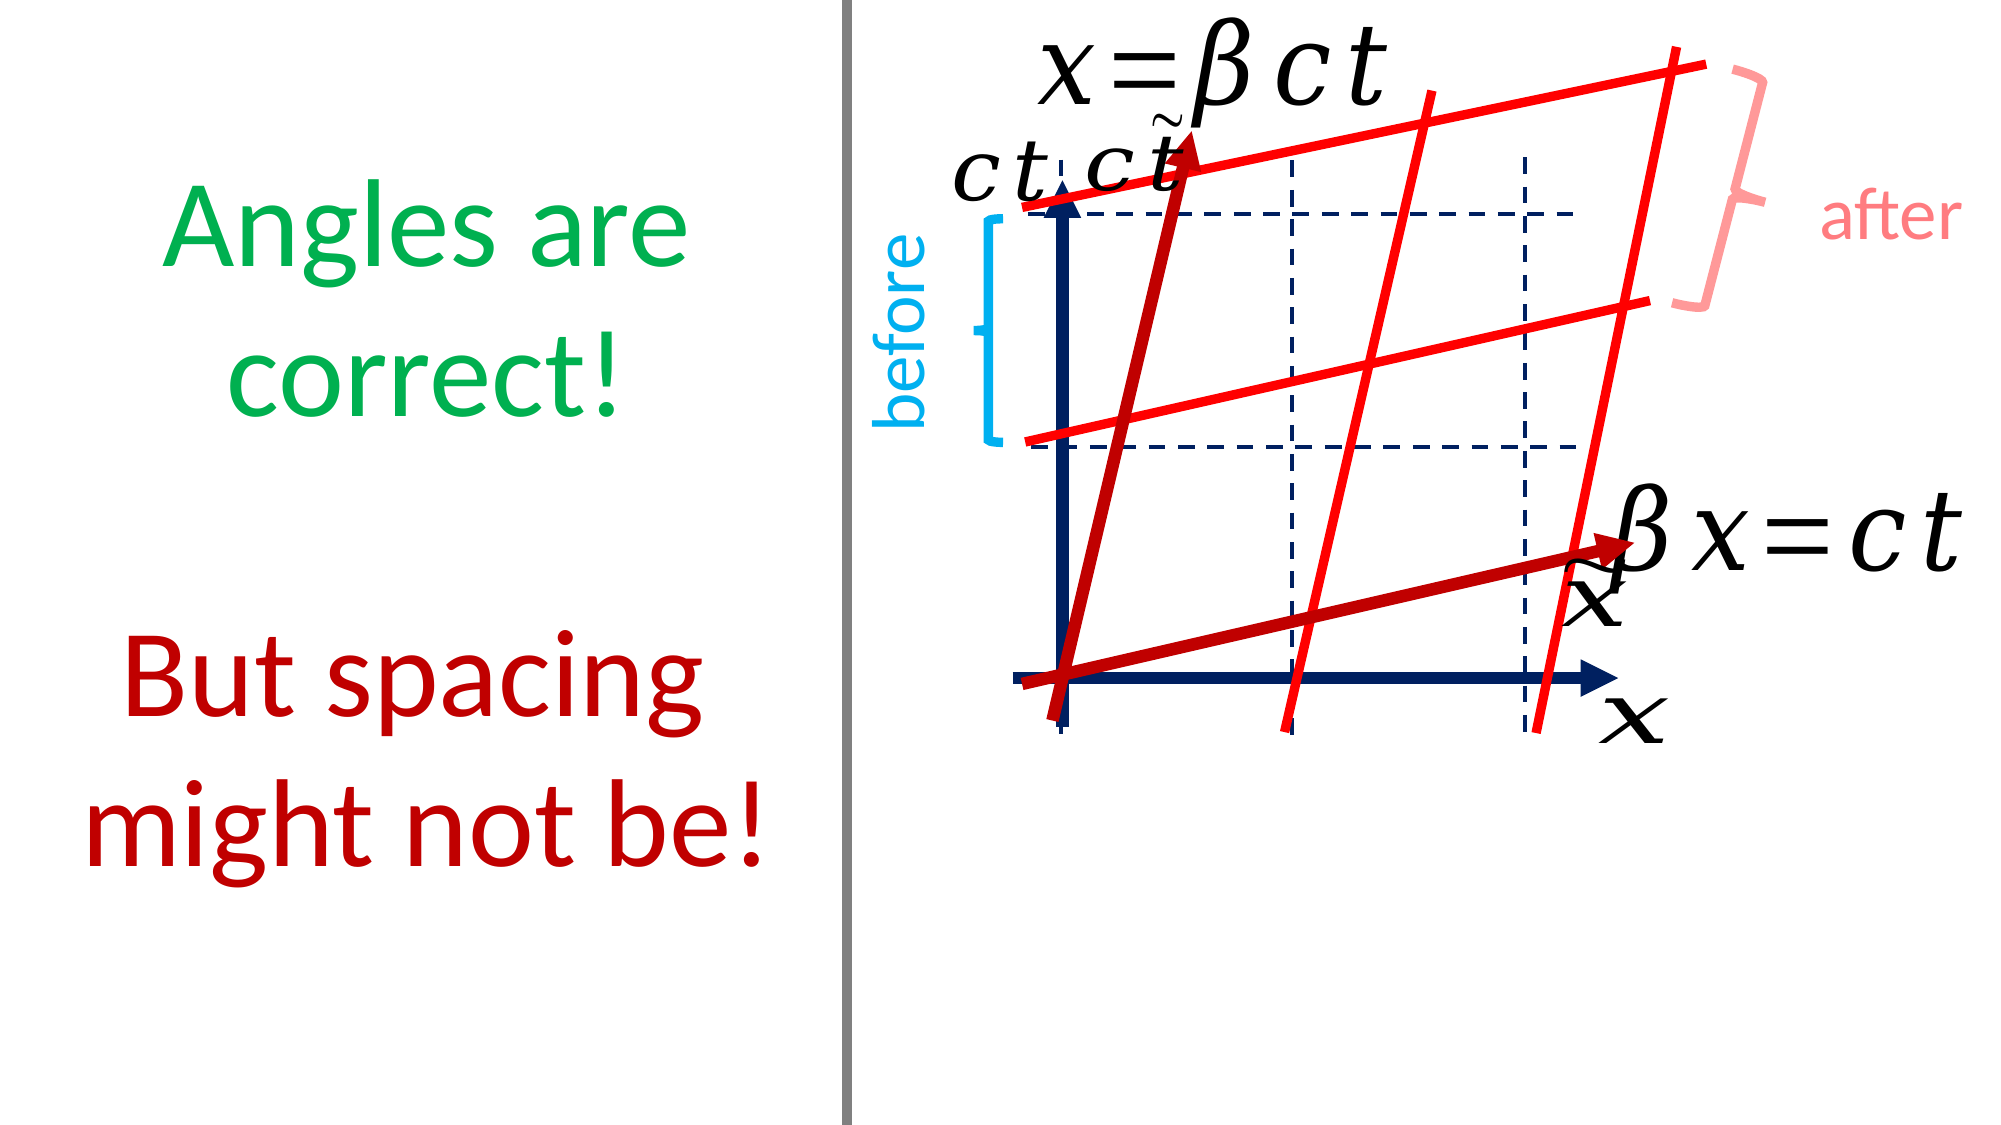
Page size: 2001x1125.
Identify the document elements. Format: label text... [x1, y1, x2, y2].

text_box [1022, 46, 1707, 734]
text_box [1701, 73, 1981, 315]
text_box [841, 217, 1004, 449]
text_box Angles are correct! But spacing might not be! [66, 134, 789, 899]
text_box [1012, 157, 1619, 738]
